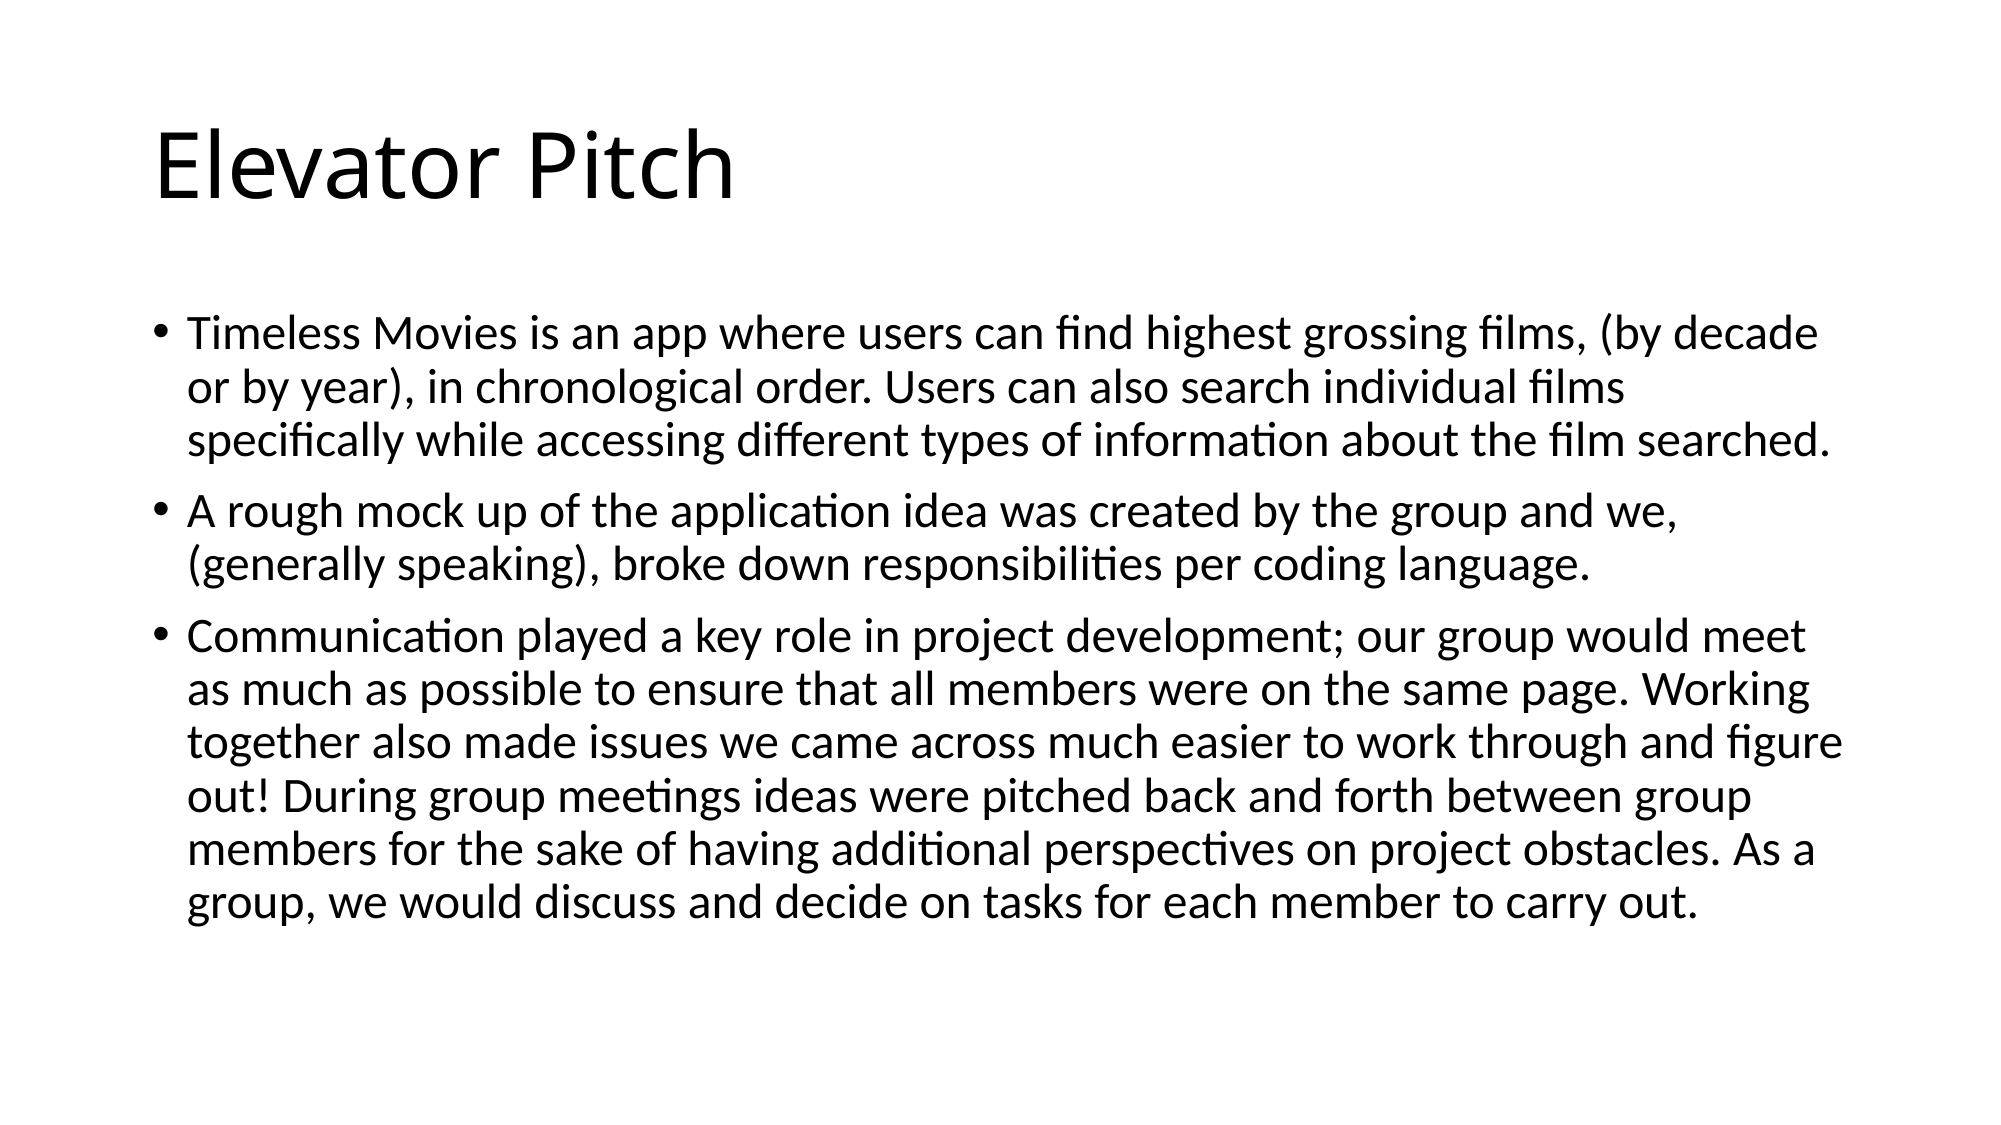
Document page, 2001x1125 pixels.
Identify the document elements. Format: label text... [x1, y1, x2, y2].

title Elevator Pitch [137, 59, 1863, 278]
list Timeless Movies is an app where users can find highest grossing films, (by decade or by year), in chronological order. Users can also search individual films specifically while accessing different types of information about the film searched. A rough mock up of the application idea was created by the group and we, (generally speaking), broke down responsibilities per coding language. Communication played a key role in project development; our group would meet as much as possible to ensure that all members were on the same page. Working together also made issues we came across much easier to work through and figure out! During group meetings ideas were pitched back and forth between group members for the sake of having additional perspectives on project obstacles. As a group, we would discuss and decide on tasks for each member to carry out. [137, 299, 1863, 1014]
